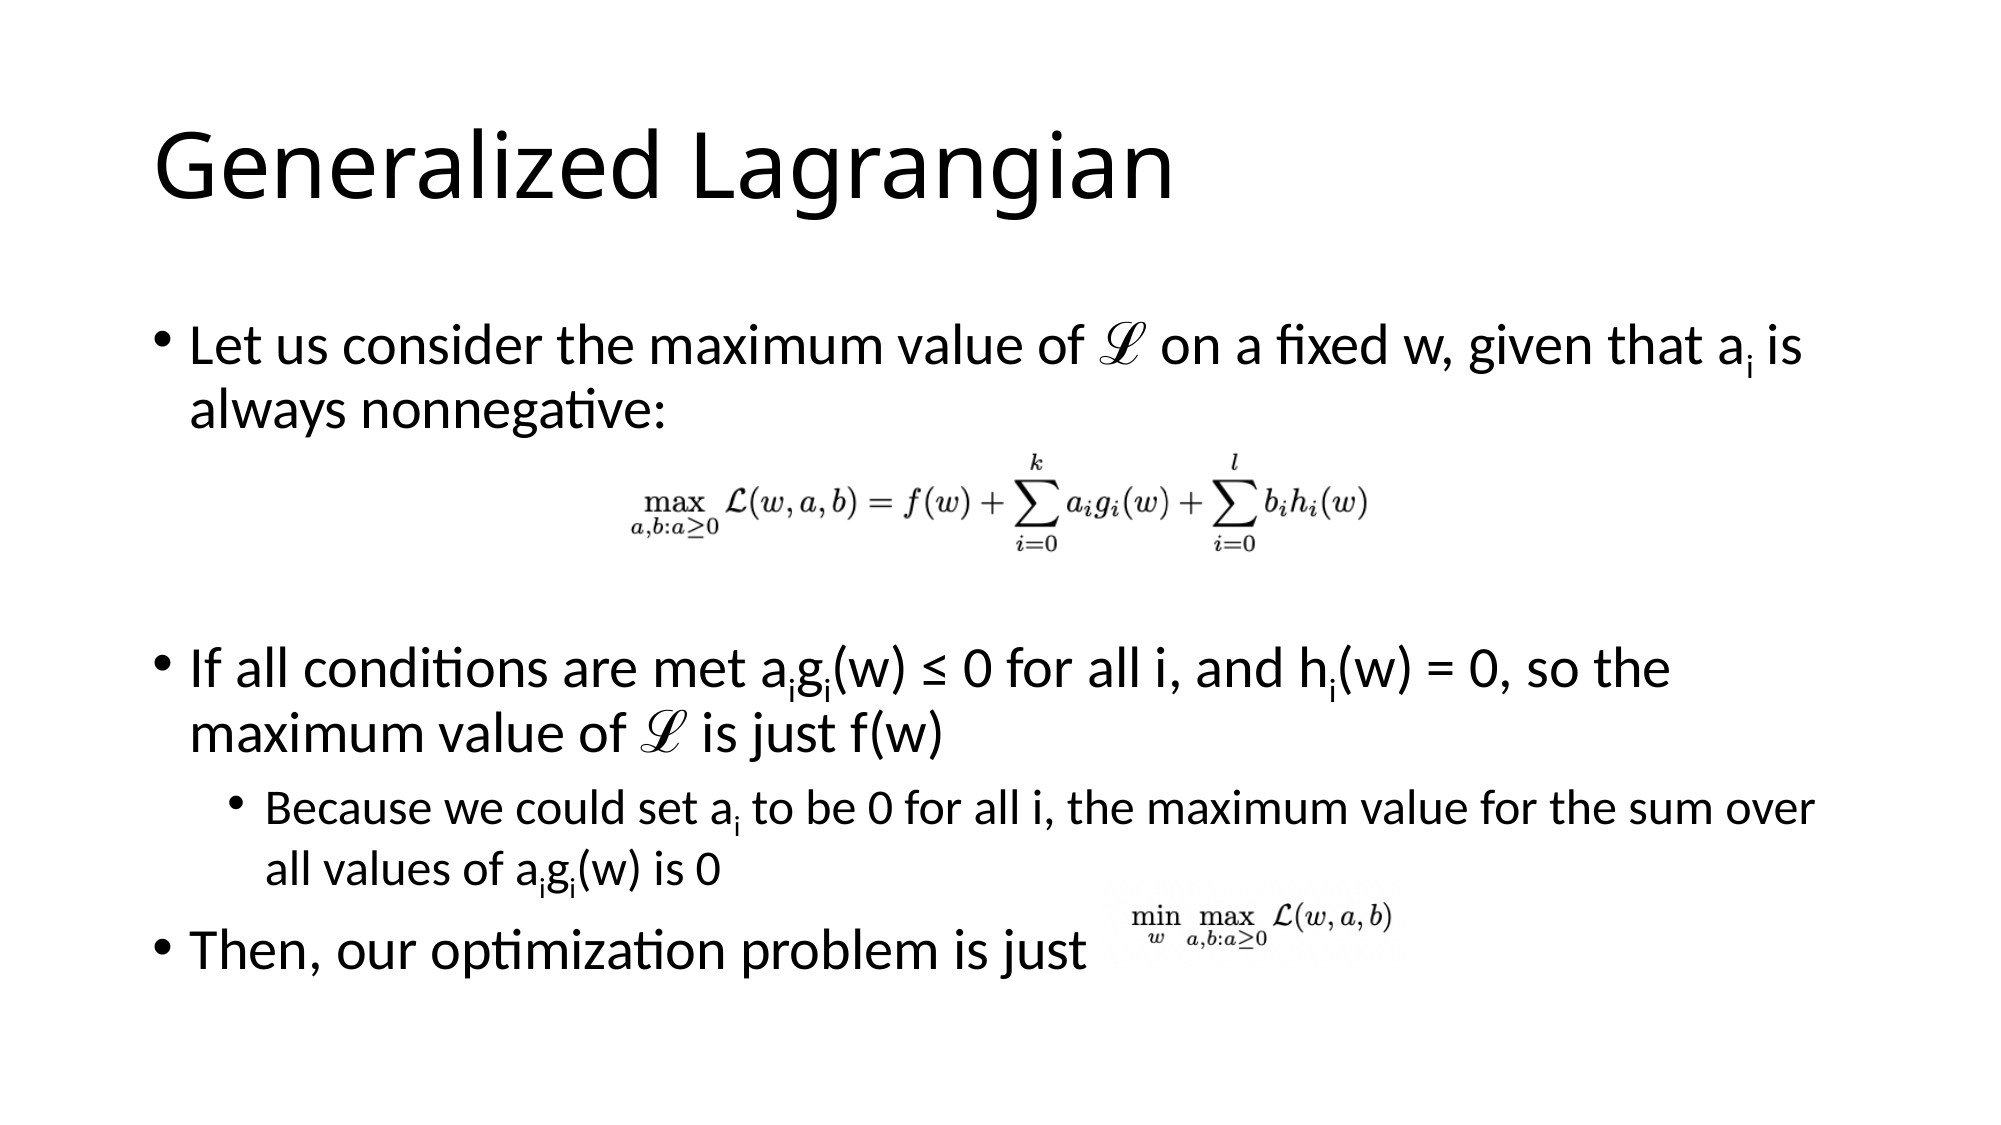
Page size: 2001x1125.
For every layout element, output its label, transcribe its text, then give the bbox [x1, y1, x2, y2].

picture [1101, 879, 1408, 969]
title Generalized Lagrangian [137, 59, 1863, 278]
picture [594, 441, 1393, 580]
list Let us consider the maximum value of ℒ on a fixed w, given that ai is always nonnegative: If all conditions are met aigi(w) ≤ 0 for all i, and hi(w) = 0, so the maximum value of ℒ is just f(w) Because we could set ai to be 0 for all i, the maximum value for the sum over all values of aigi(w) is 0 Then, our optimization problem is just [137, 299, 1863, 1010]
